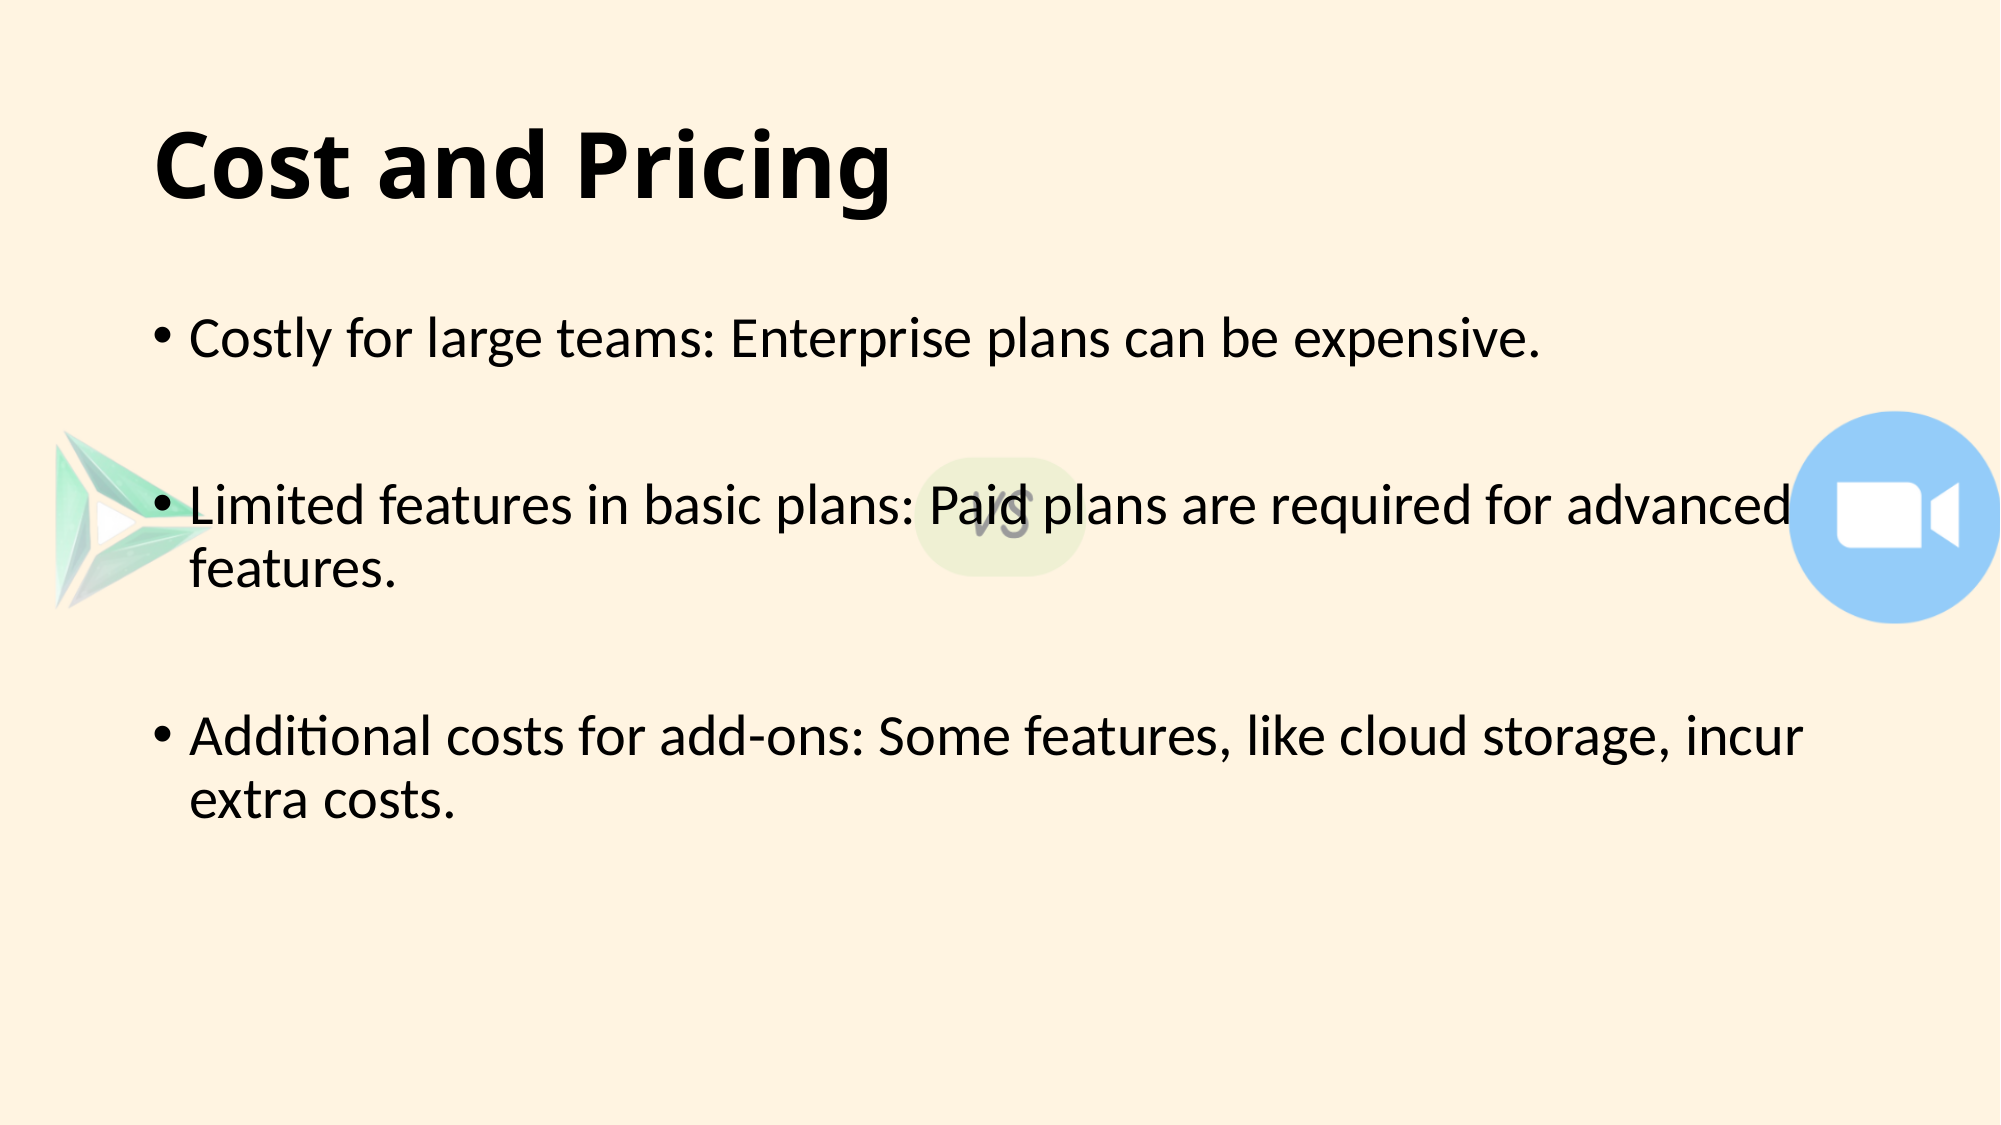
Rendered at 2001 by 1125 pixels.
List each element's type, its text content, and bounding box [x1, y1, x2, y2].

title Cost and Pricing [137, 59, 1863, 278]
list Costly for large teams: Enterprise plans can be expensive. Limited features in basic plans: Paid plans are required for advanced features. Additional costs for add-ons: Some features, like cloud storage, incur extra costs. [137, 299, 1863, 1014]
